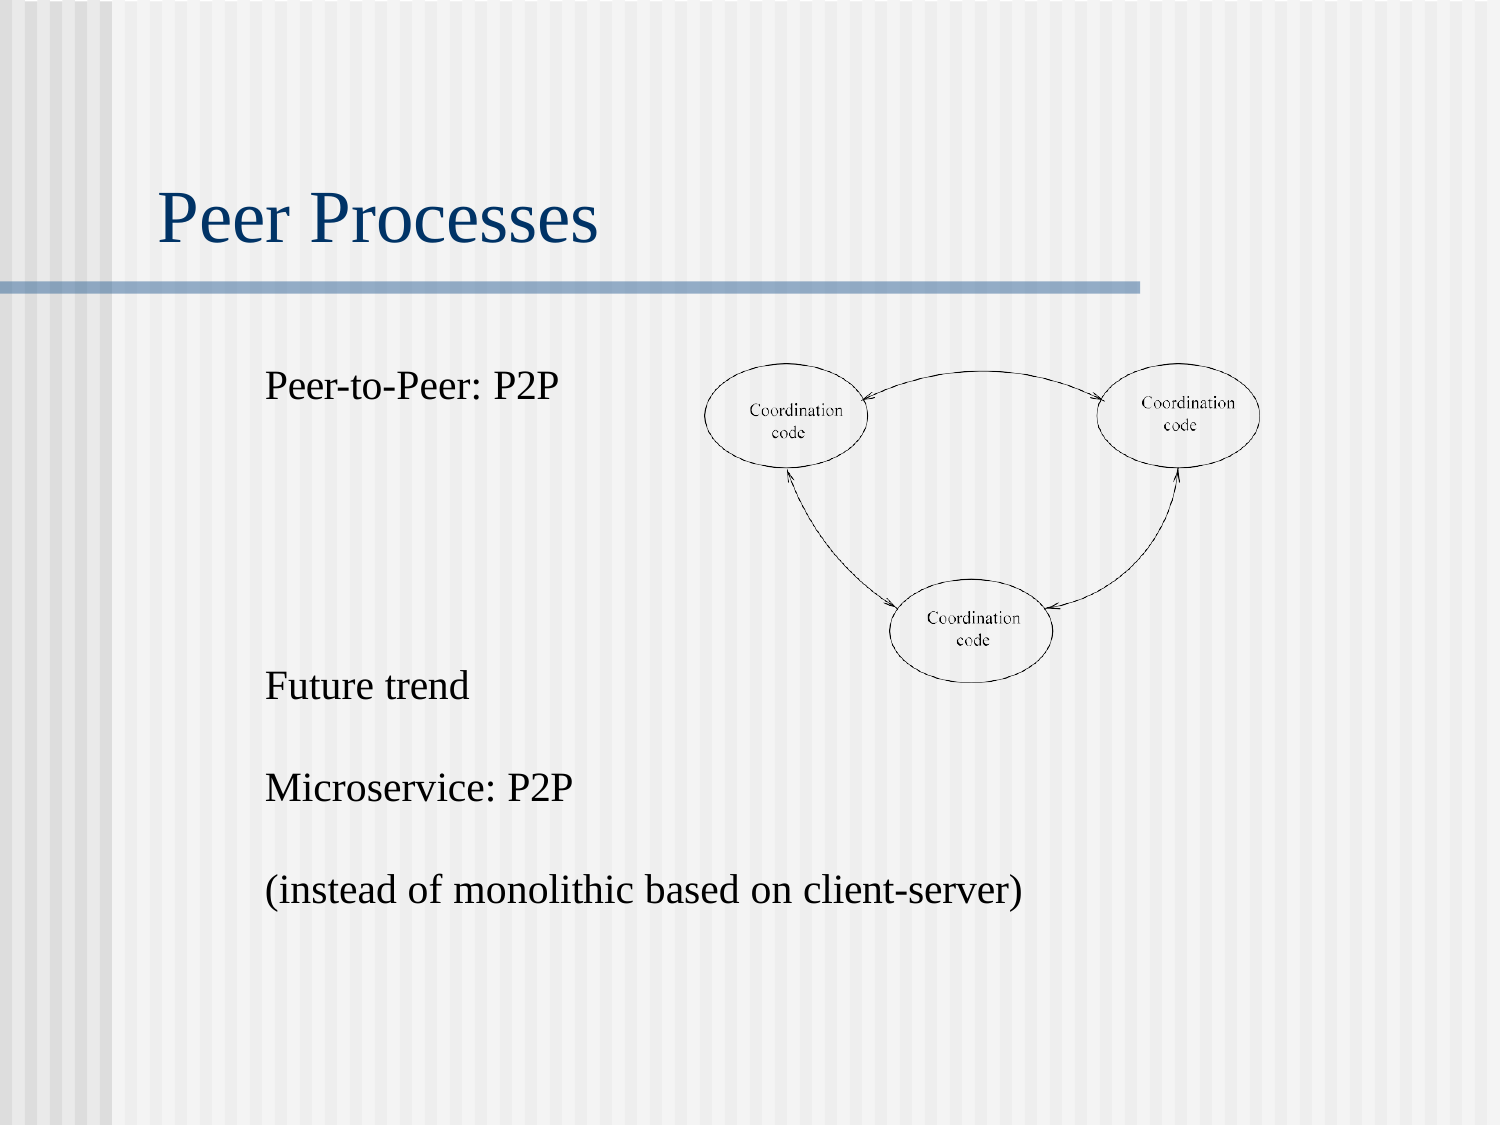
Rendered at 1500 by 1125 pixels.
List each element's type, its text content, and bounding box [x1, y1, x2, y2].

text_box Future trend Microservice: P2P (instead of monolithic based on client-server) [262, 655, 1024, 912]
text_box Peer-to-Peer: P2P [262, 355, 564, 408]
picture [704, 363, 1260, 683]
title Peer Processes [13, 100, 1486, 355]
